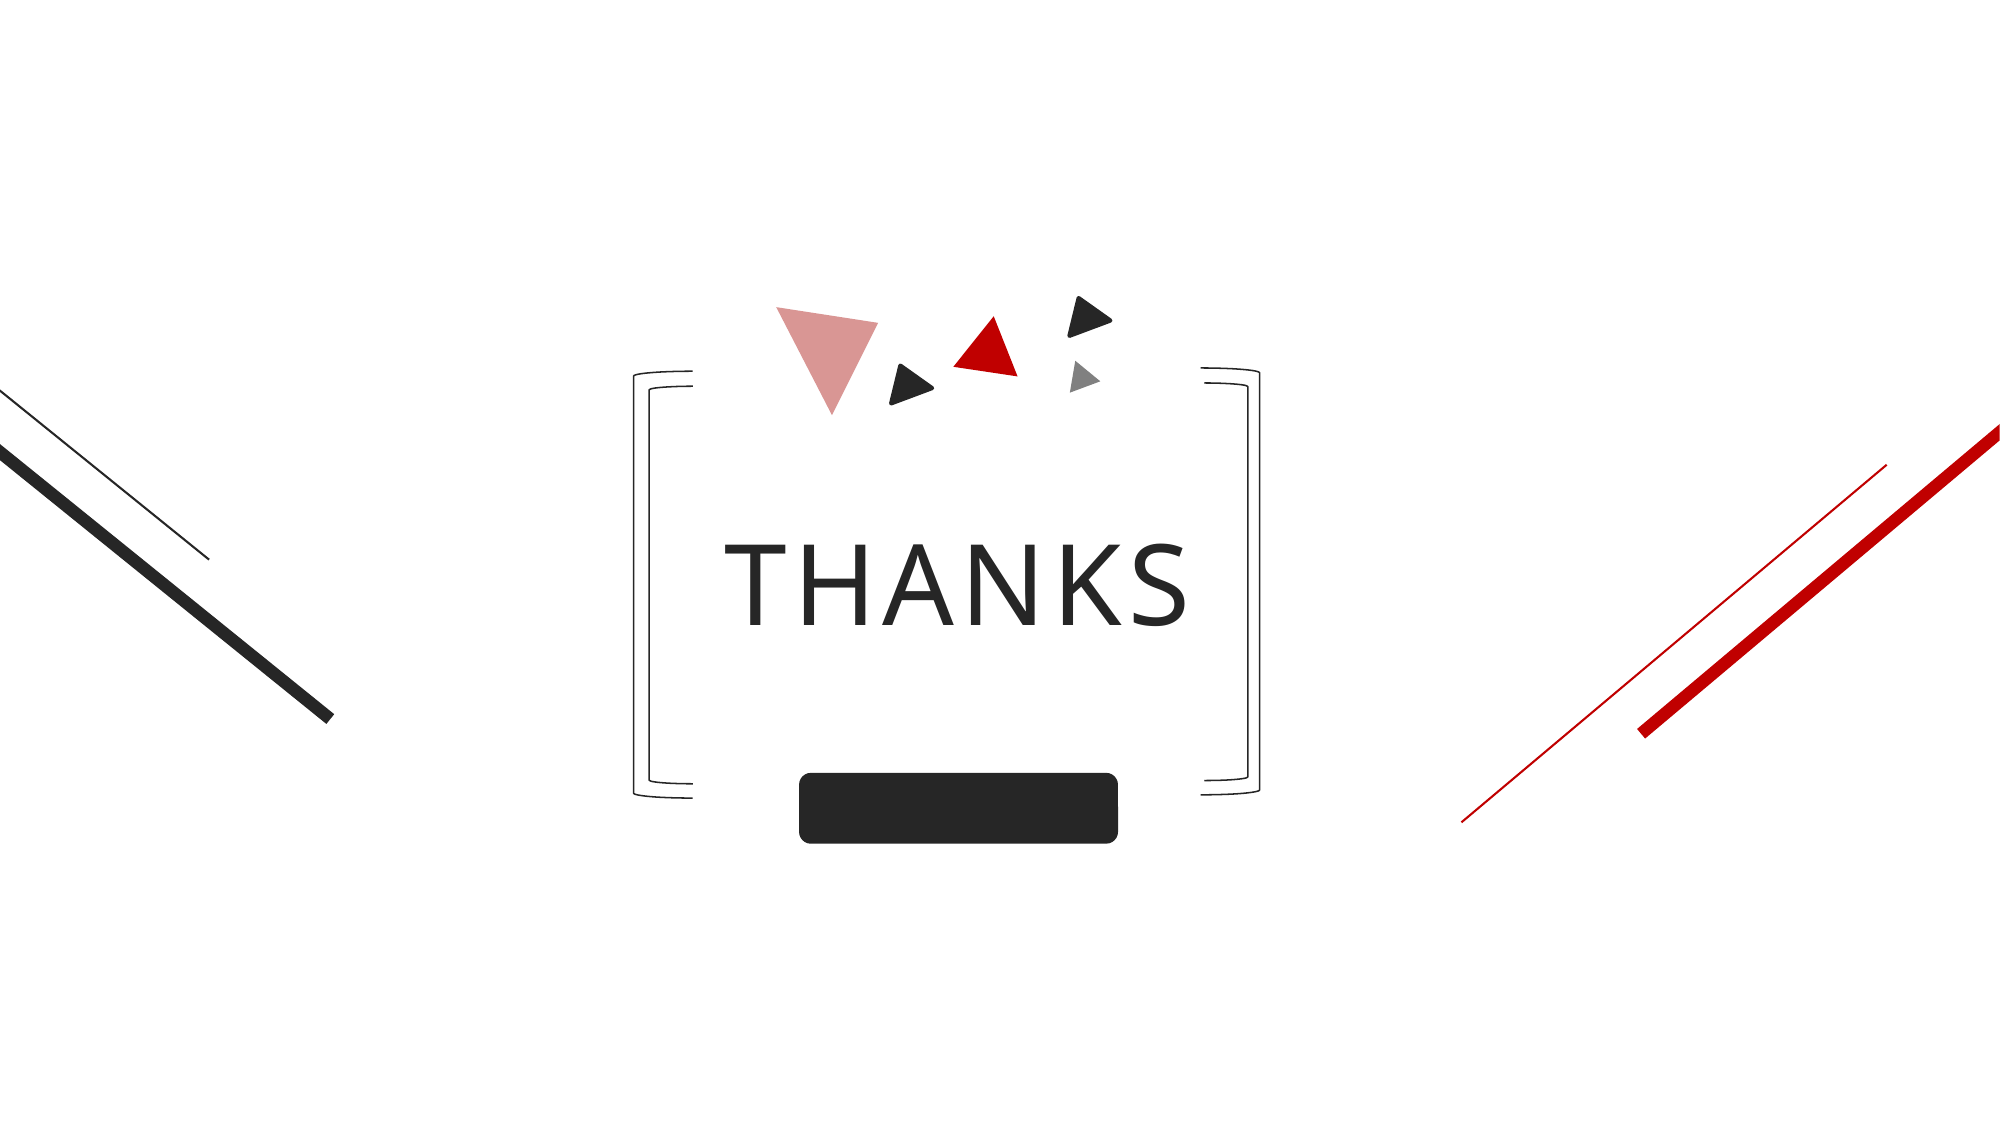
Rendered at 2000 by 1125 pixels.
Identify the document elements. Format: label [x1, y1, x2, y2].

text_box [0, 241, 357, 689]
text_box [633, 280, 1260, 844]
text_box [1461, 375, 2000, 823]
